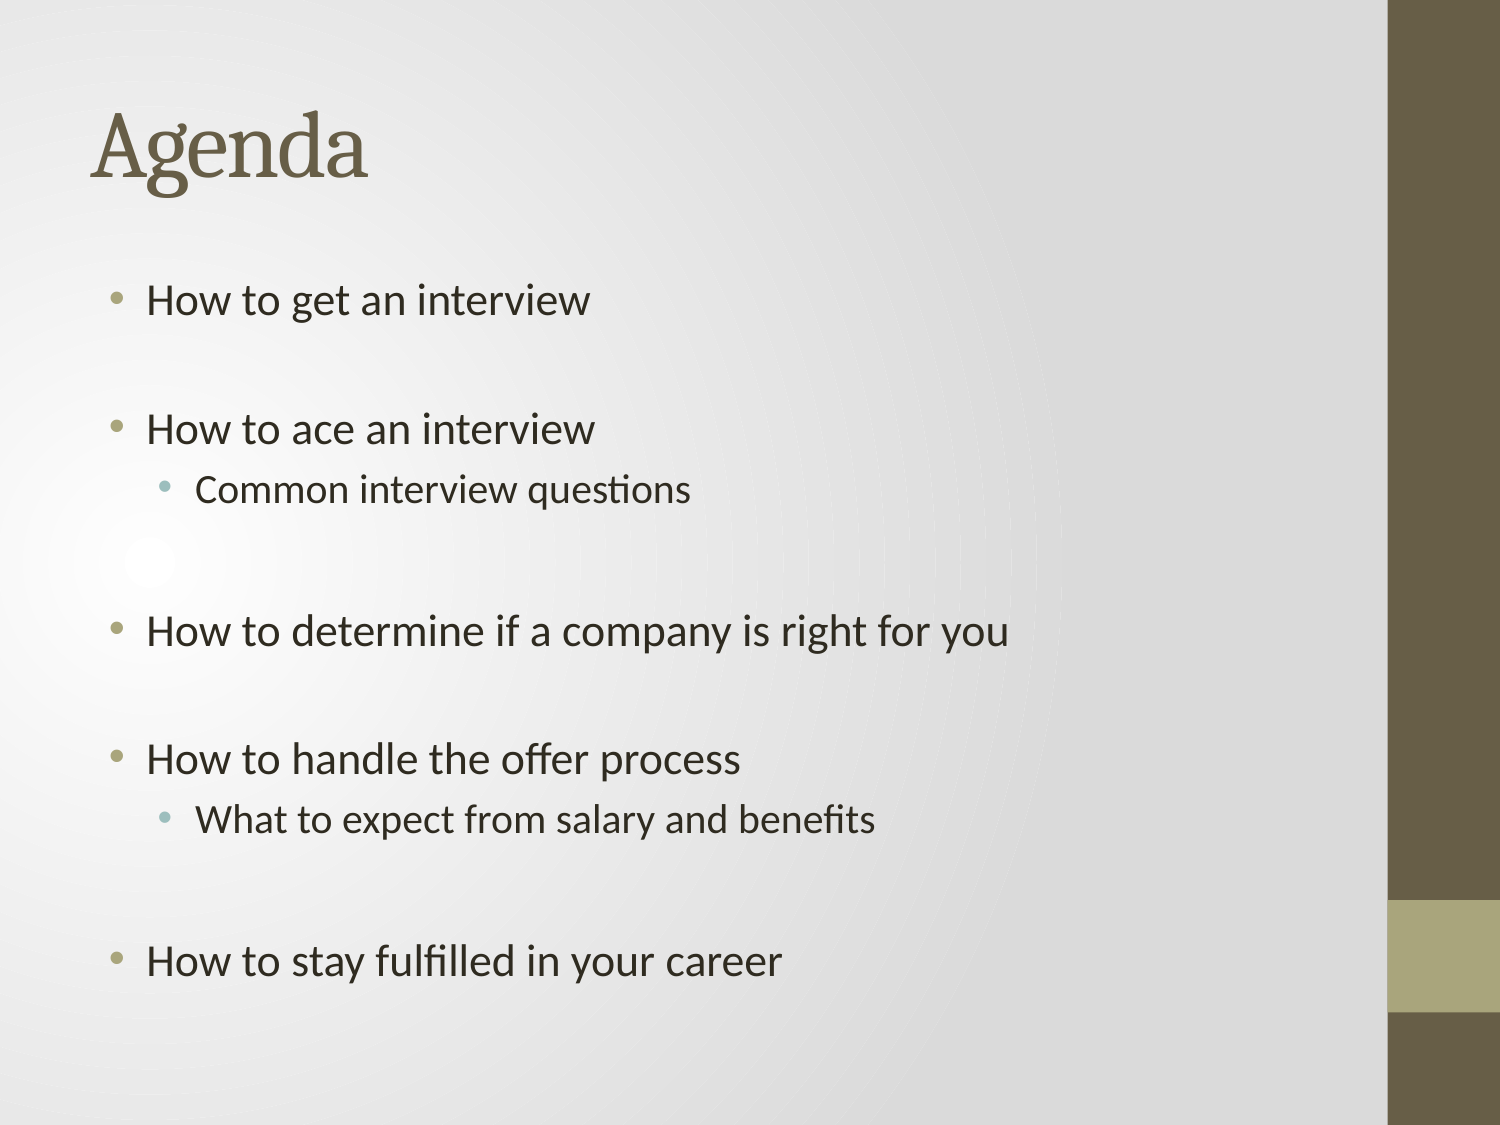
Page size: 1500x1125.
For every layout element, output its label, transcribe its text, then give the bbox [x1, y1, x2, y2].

title Agenda [75, 45, 1325, 233]
list How to get an interview How to ace an interview Common interview questions How to determine if a company is right for you How to handle the offer process What to expect from salary and benefits How to stay fulfilled in your career [75, 262, 1325, 1050]
